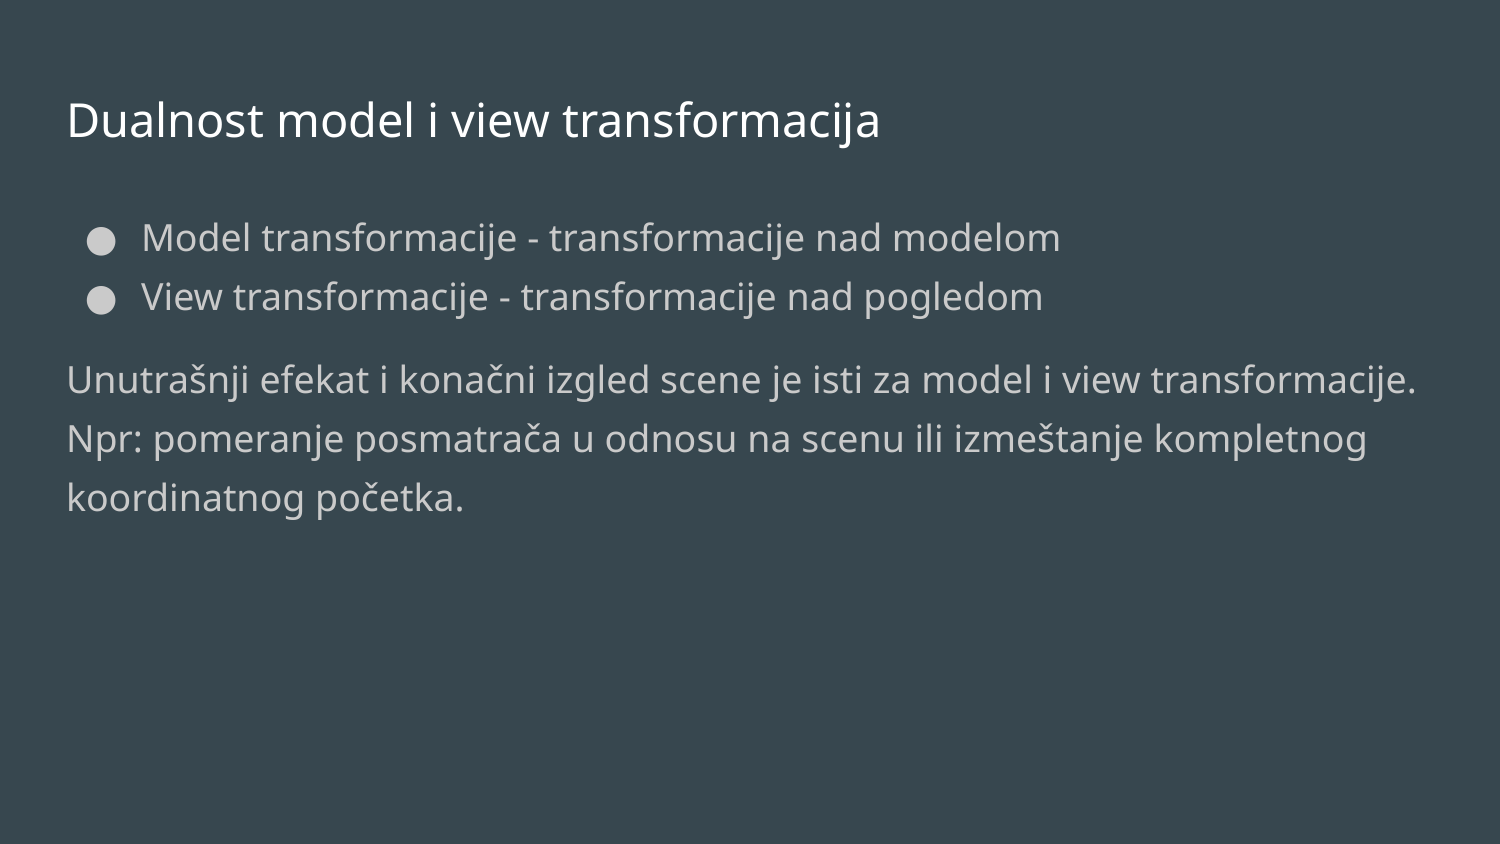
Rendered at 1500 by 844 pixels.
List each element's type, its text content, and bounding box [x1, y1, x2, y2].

title Dualnost model i view transformacija [51, 72, 1449, 167]
list Model transformacije - transformacije nad modelom View transformacije - transformacije nad pogledom Unutrašnji efekat i konačni izgled scene je isti za model i view transformacije. Npr: pomeranje posmatrača u odnosu na scenu ili izmeštanje kompletnog koordinatnog početka. [51, 189, 1449, 750]
